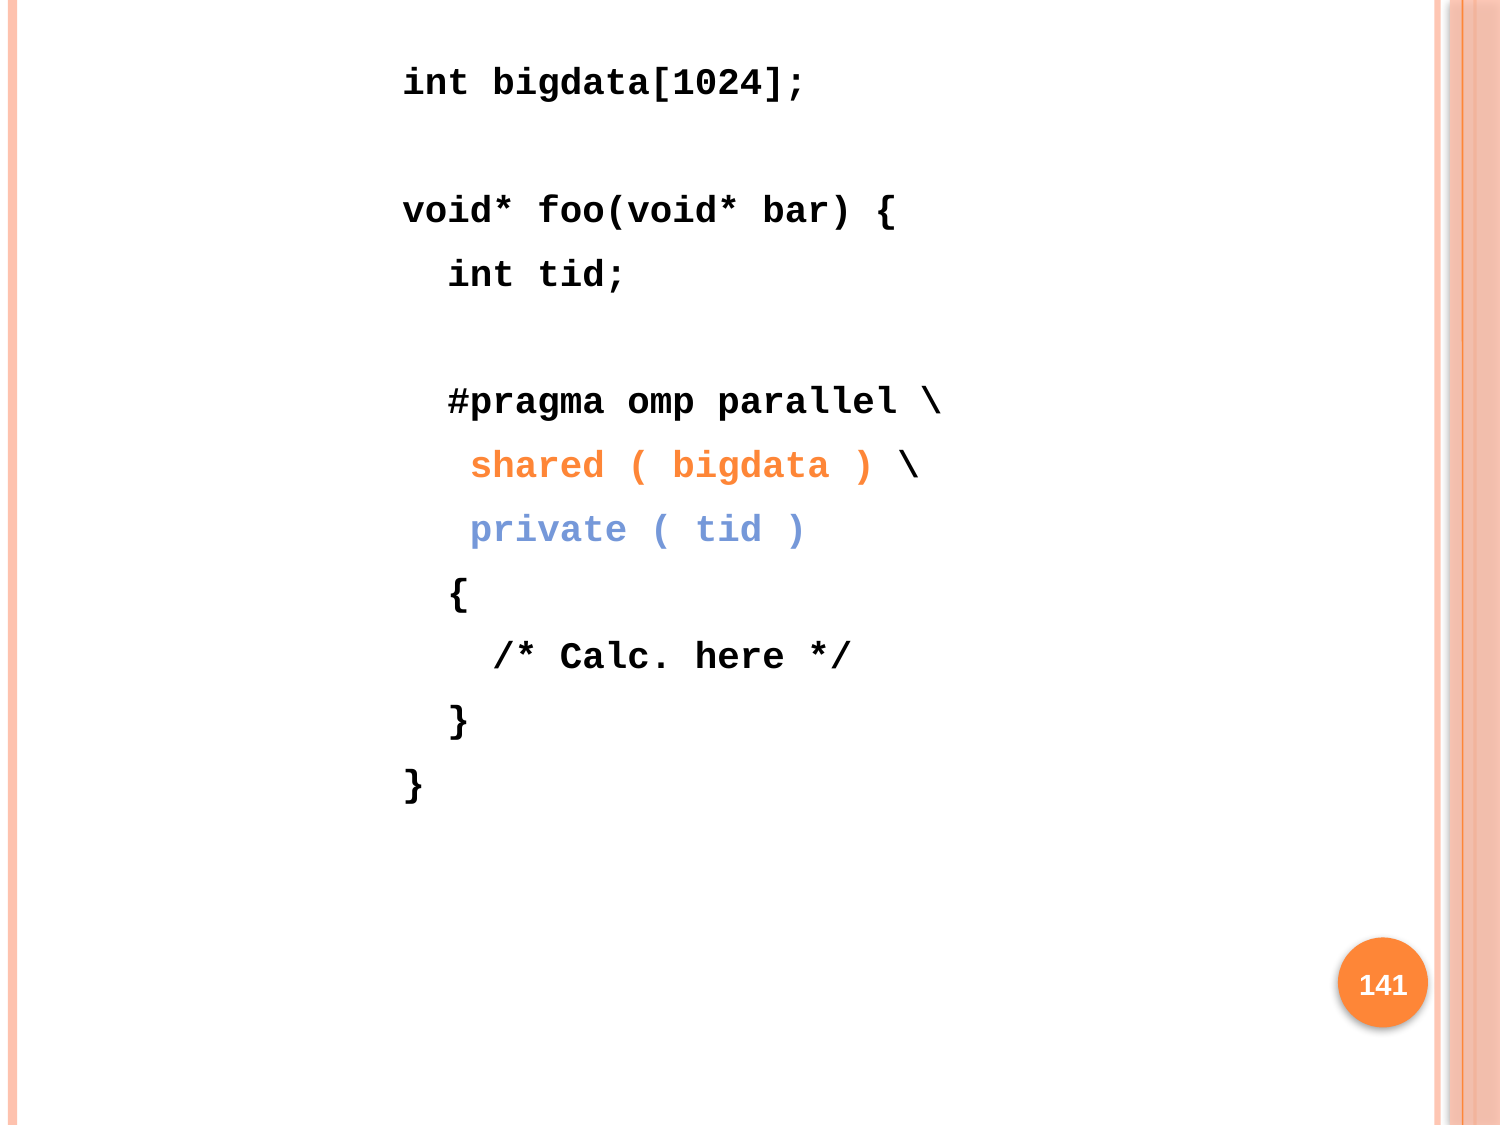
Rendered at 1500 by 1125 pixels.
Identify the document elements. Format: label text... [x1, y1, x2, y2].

text_box int bigdata[1024]; void* foo(void* bar) { int tid; #pragma omp parallel \ shared ( bigdata ) \ private ( tid ) { /* Calc. here */ } } [387, 49, 1222, 812]
slide_number 141 [1333, 940, 1434, 1027]
